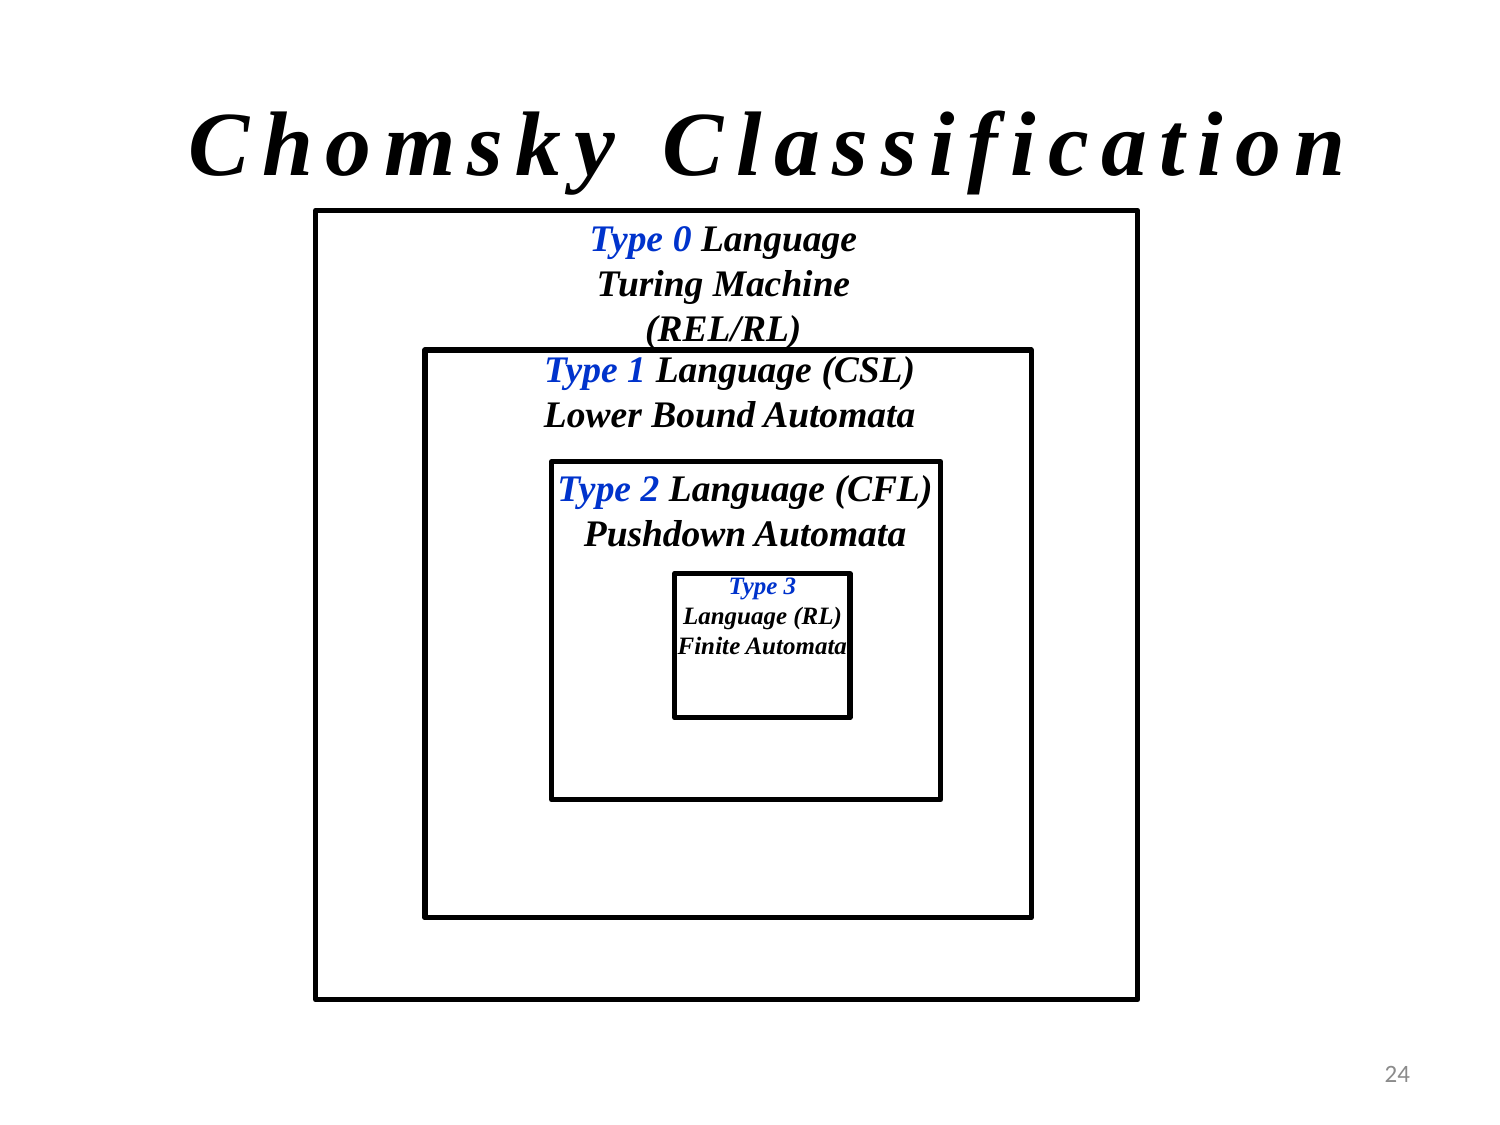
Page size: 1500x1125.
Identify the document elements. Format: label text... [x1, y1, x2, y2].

text_box Type 3 Language (RL) Finite Automata [662, 562, 863, 668]
slide_number 24 [1074, 1042, 1425, 1103]
text_box Type 2 Language (CFL) Pushdown Automata [527, 456, 963, 562]
title Chomsky Classification [75, 45, 1425, 233]
text_box [314, 208, 1140, 1002]
text_box Type 0 Language Turing Machine (REL/RL) [506, 206, 941, 357]
text_box Type 1 Language (CSL) Lower Bound Automata [512, 337, 948, 443]
